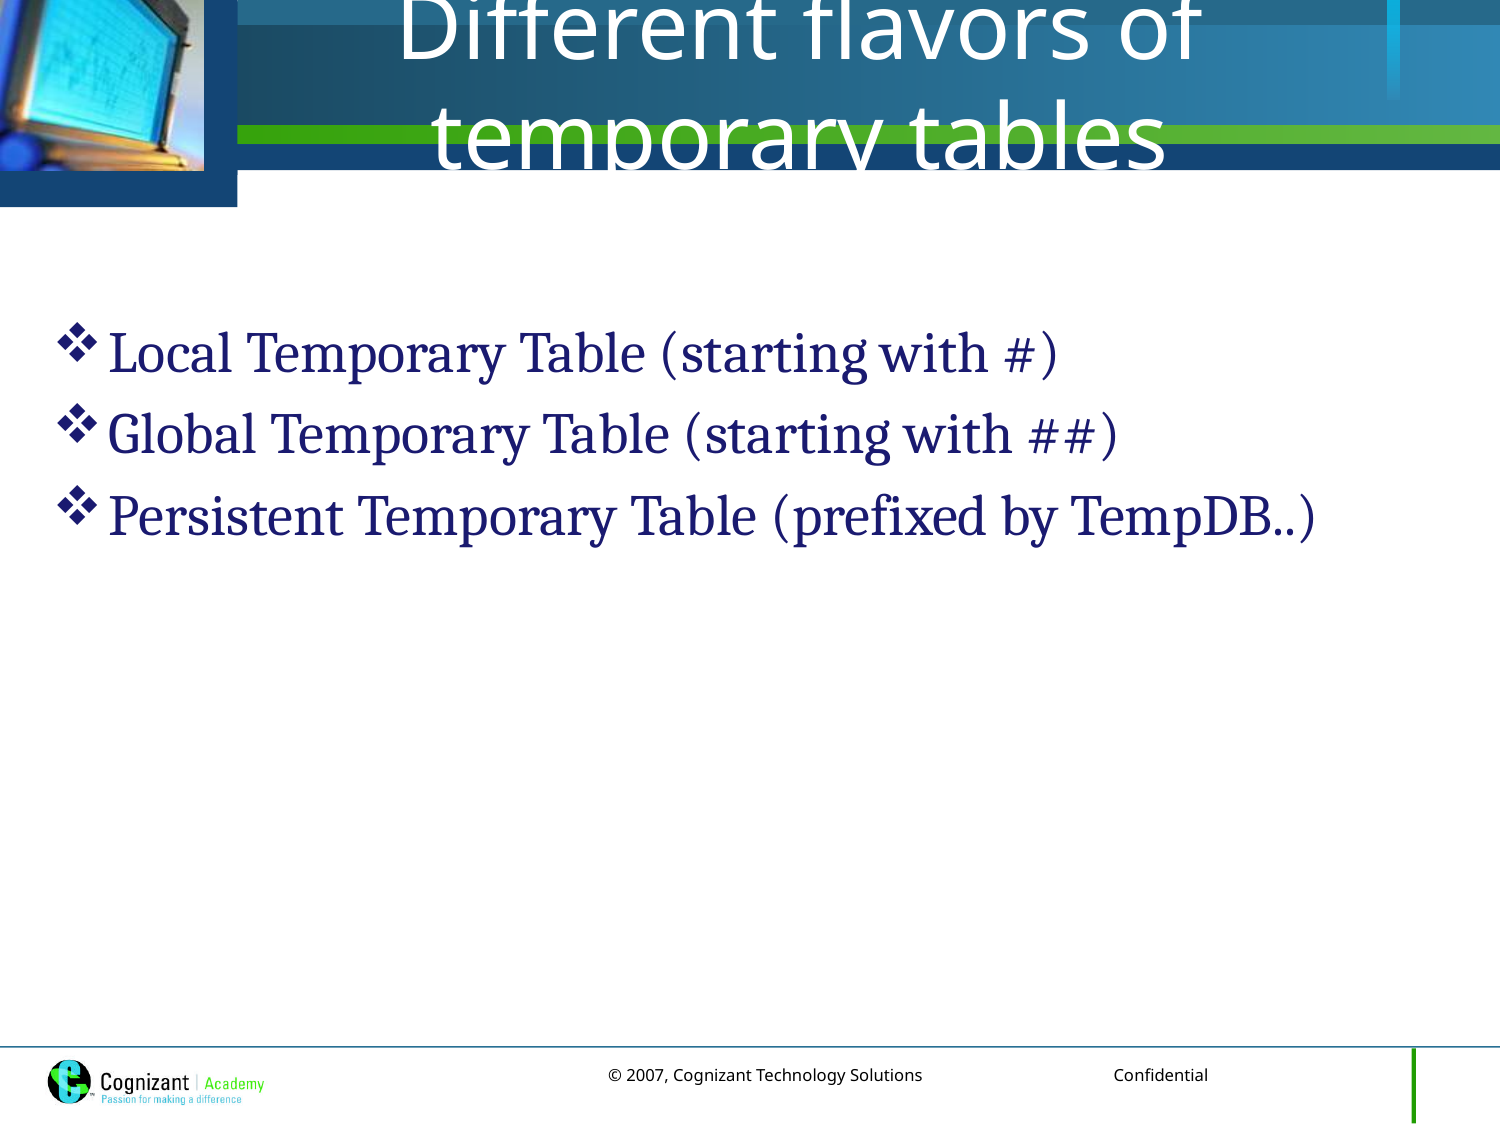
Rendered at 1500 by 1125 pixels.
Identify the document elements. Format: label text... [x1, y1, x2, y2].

picture [0, 0, 204, 171]
picture [35, 1050, 275, 1119]
title Different flavors of temporary tables [237, 33, 1363, 122]
list Local Temporary Table (starting with #) Global Temporary Table (starting with ##) Persistent Temporary Table (prefixed by TempDB..) [37, 224, 1463, 1037]
